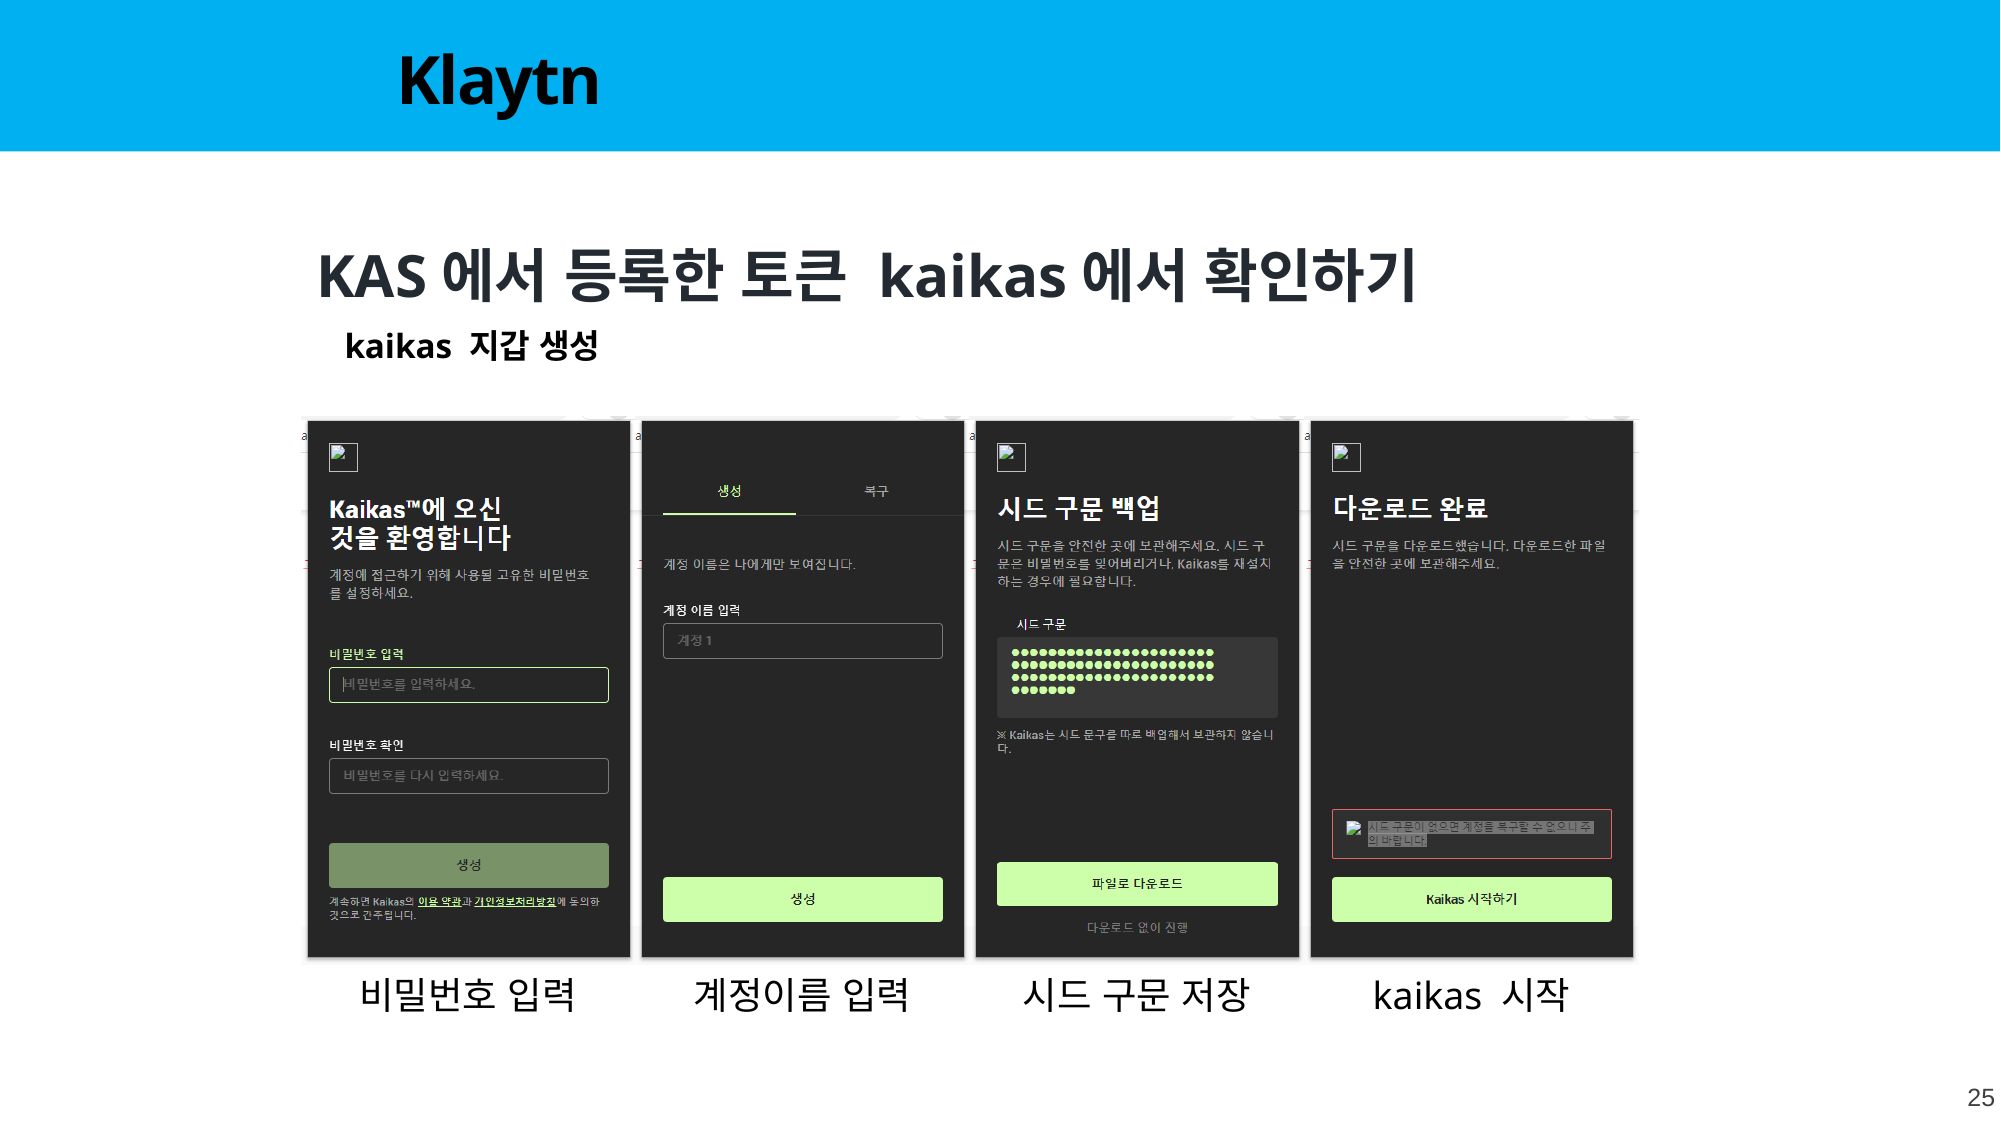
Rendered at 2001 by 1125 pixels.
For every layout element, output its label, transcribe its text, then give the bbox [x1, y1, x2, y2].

text_box kaikas 지갑 생성 [329, 318, 1685, 373]
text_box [301, 416, 1639, 965]
text_box KAS에서 등록한 토큰 kaikas에서 확인하기 [301, 224, 1699, 319]
text_box 비밀번호 입력 [344, 965, 592, 1025]
text_box 시드 구문 저장 [1008, 965, 1266, 1025]
text_box Klaytn [381, 30, 1540, 126]
text_box kaikas 시작 [1357, 965, 1585, 1025]
text_box 계정이름 입력 [679, 965, 927, 1025]
